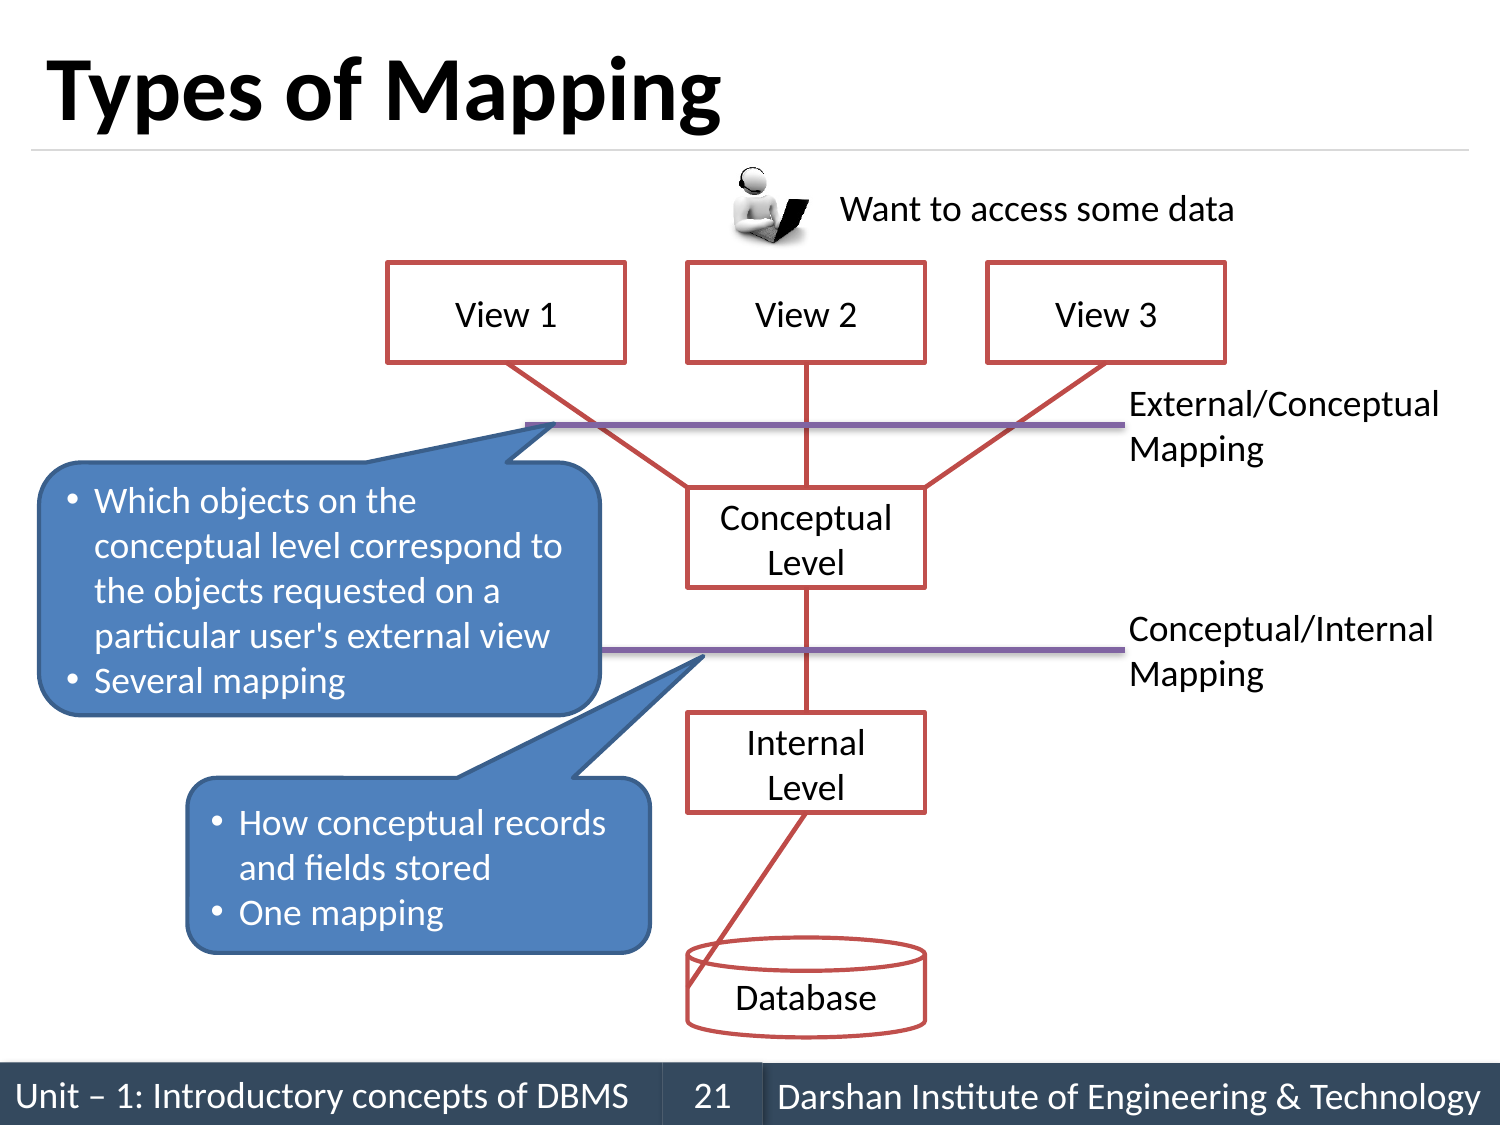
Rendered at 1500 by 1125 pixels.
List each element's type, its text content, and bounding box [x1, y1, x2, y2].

text_box View 2 [685, 260, 927, 365]
text_box Conceptual Level [685, 485, 927, 590]
text_box Internal Level [685, 710, 927, 815]
text_box View 1 [385, 260, 627, 365]
text_box Want to access some data [824, 176, 1275, 237]
text_box Conceptual/Internal Mapping [1114, 597, 1458, 702]
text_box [924, 362, 1107, 424]
text_box Database [685, 935, 928, 1040]
text_box Which objects on the conceptual level correspond to the objects requested on a particular user's external view Several mapping [36, 432, 603, 718]
text_box External/Conceptual Mapping [1114, 372, 1458, 477]
picture [724, 162, 813, 251]
title Types of Mapping [31, 17, 1469, 150]
text_box How conceptual records and fields stored One mapping [185, 659, 704, 955]
text_box View 3 [985, 260, 1227, 365]
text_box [924, 434, 1107, 488]
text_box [506, 362, 688, 488]
